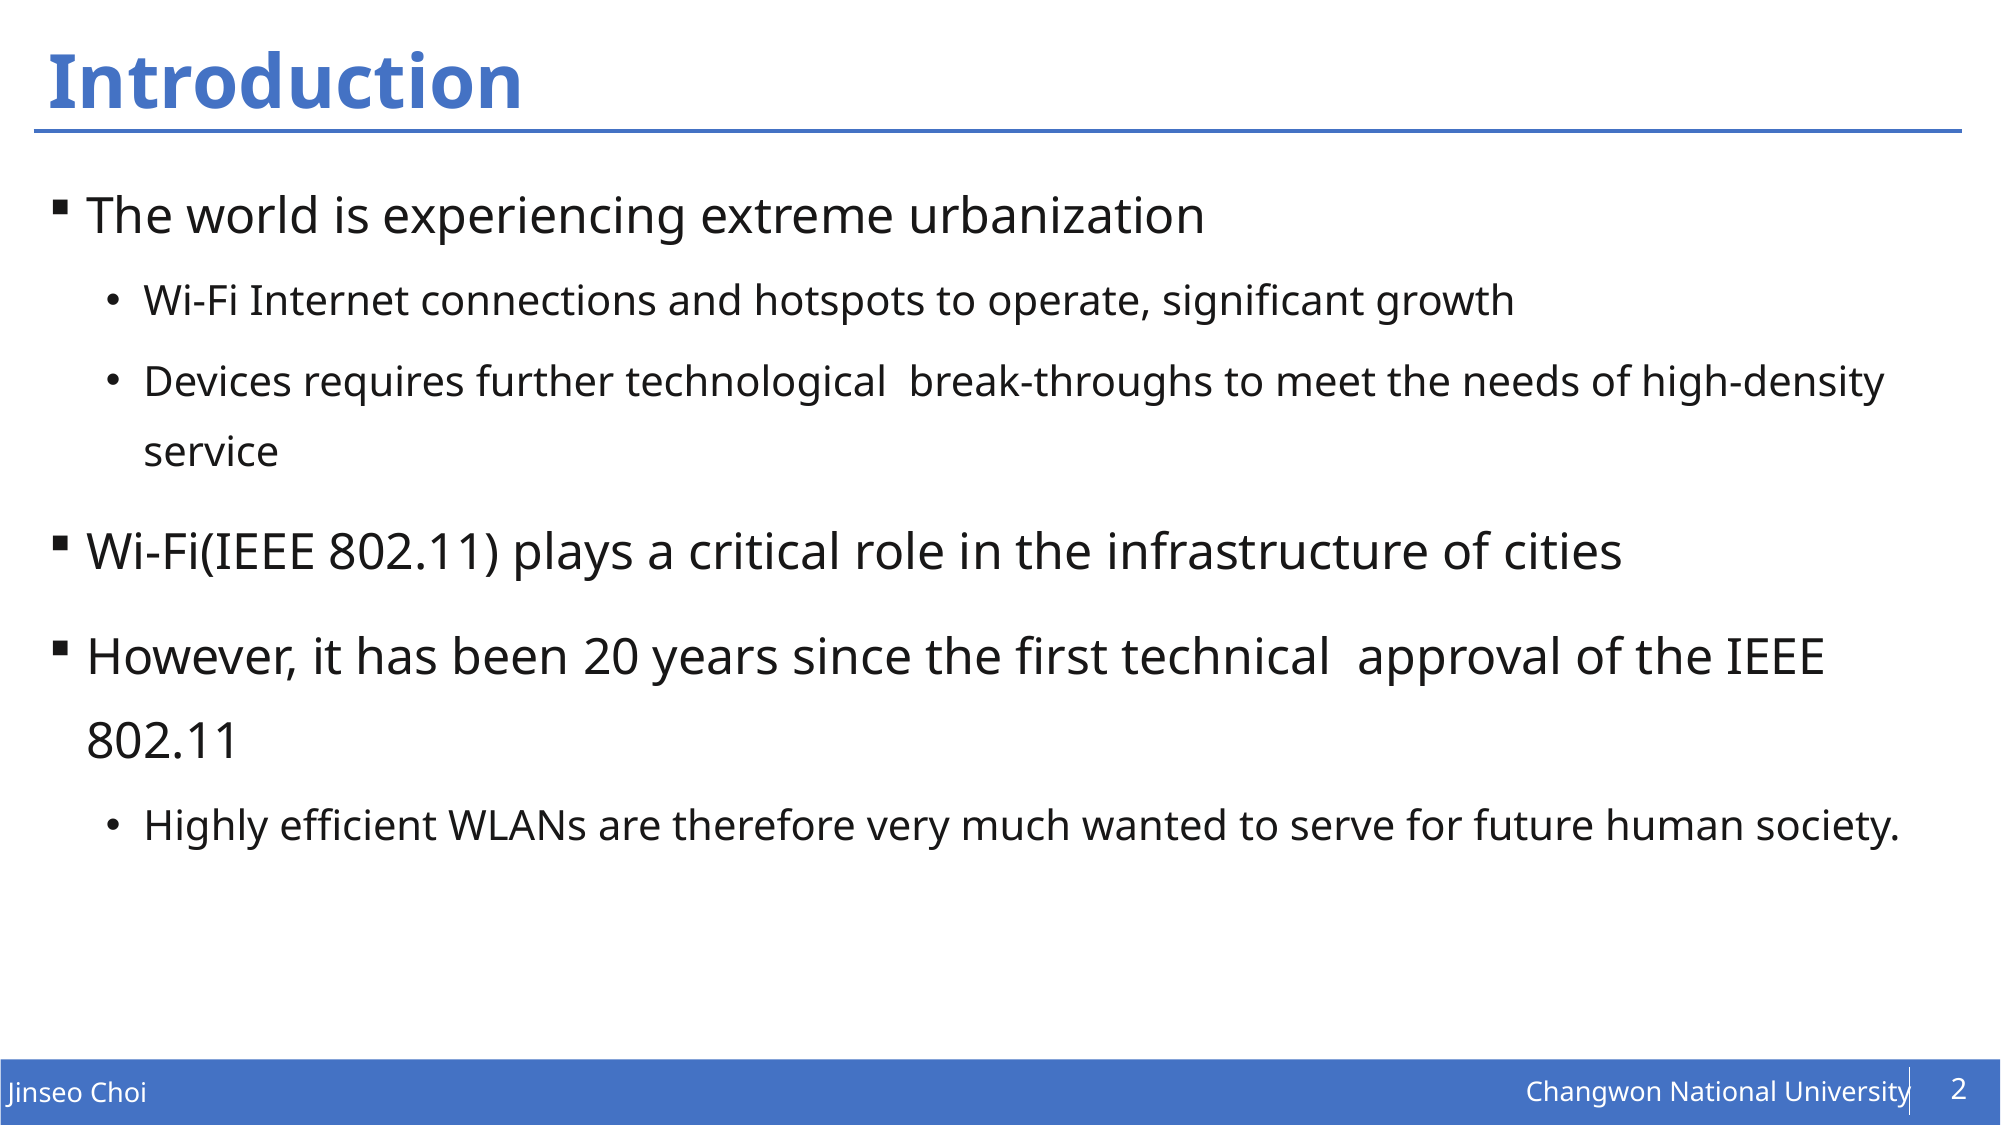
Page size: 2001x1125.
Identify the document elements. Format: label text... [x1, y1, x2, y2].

title Introduction [33, 27, 1963, 143]
list The world is experiencing extreme urbanization Wi-Fi Internet connections and hotspots to operate, significant growth Devices requires further technological break-throughs to meet the needs of high-density service Wi-Fi(IEEE 802.11) plays a critical role in the infrastructure of cities However, it has been 20 years since the first technical approval of the IEEE 802.11 Highly efficient WLANs are therefore very much wanted to serve for future human society. [33, 152, 1963, 997]
slide_number 2 [1922, 1060, 1996, 1121]
